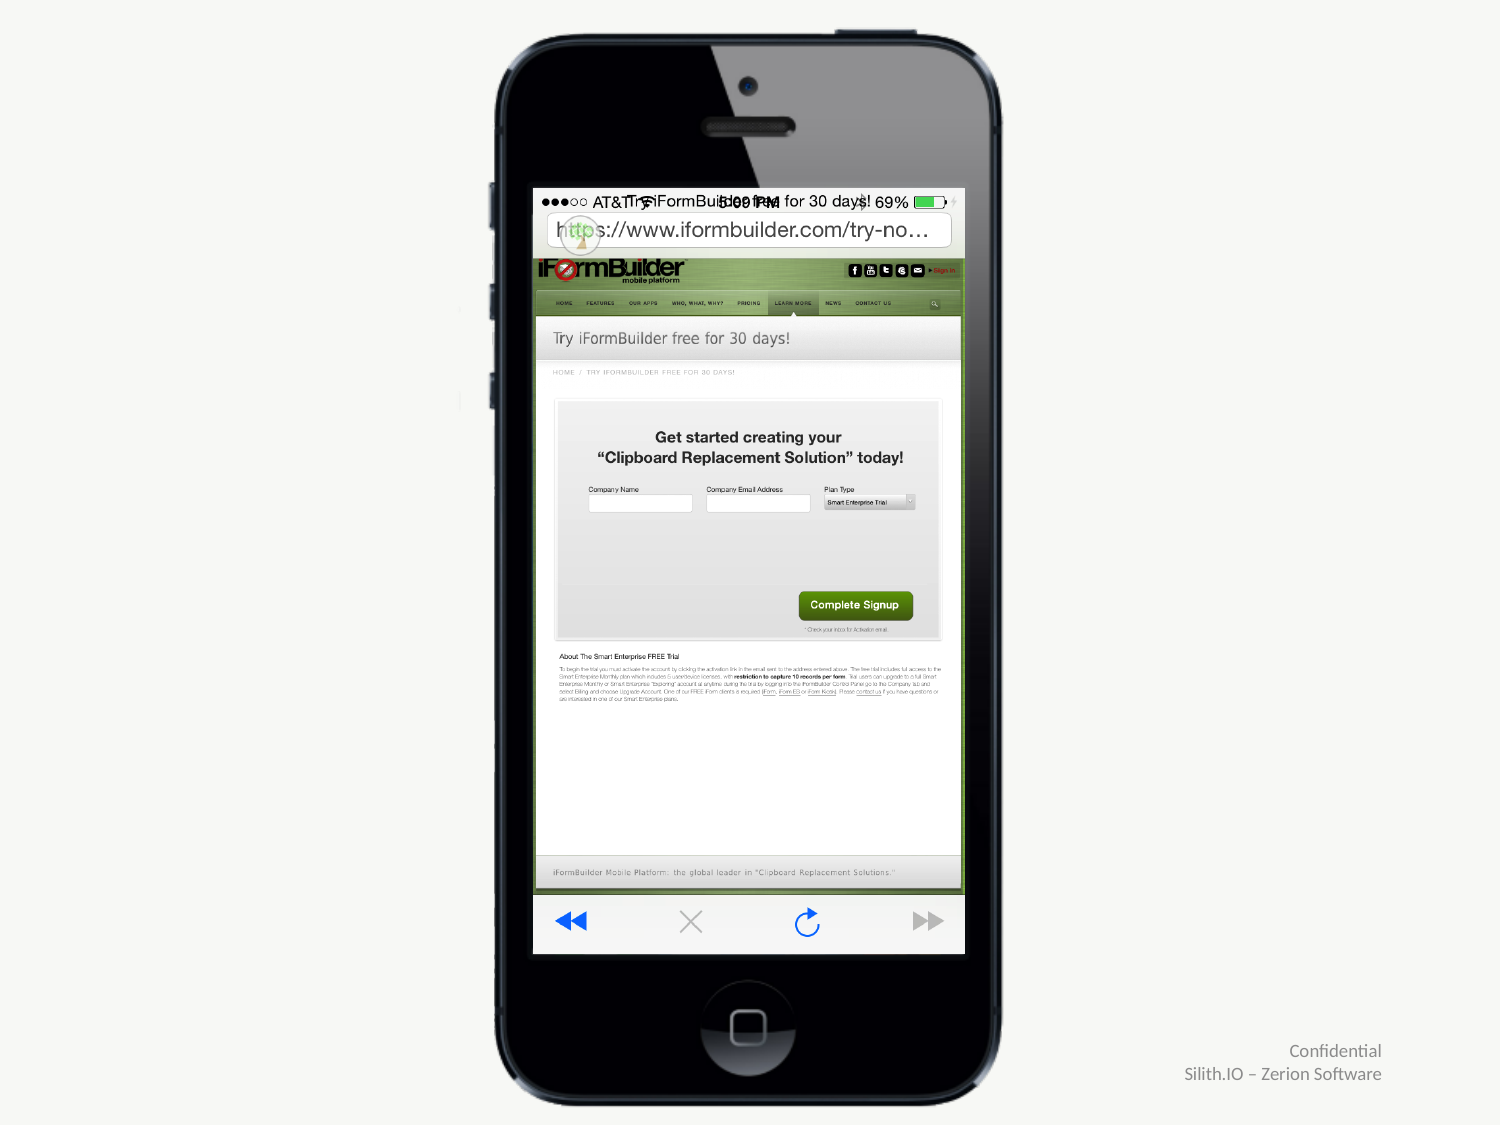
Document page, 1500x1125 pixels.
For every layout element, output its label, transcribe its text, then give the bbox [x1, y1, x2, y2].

picture [195, 17, 1303, 1125]
slide_number Confidential Silith.IO – Zerion Software [1303, 1042, 1397, 1103]
